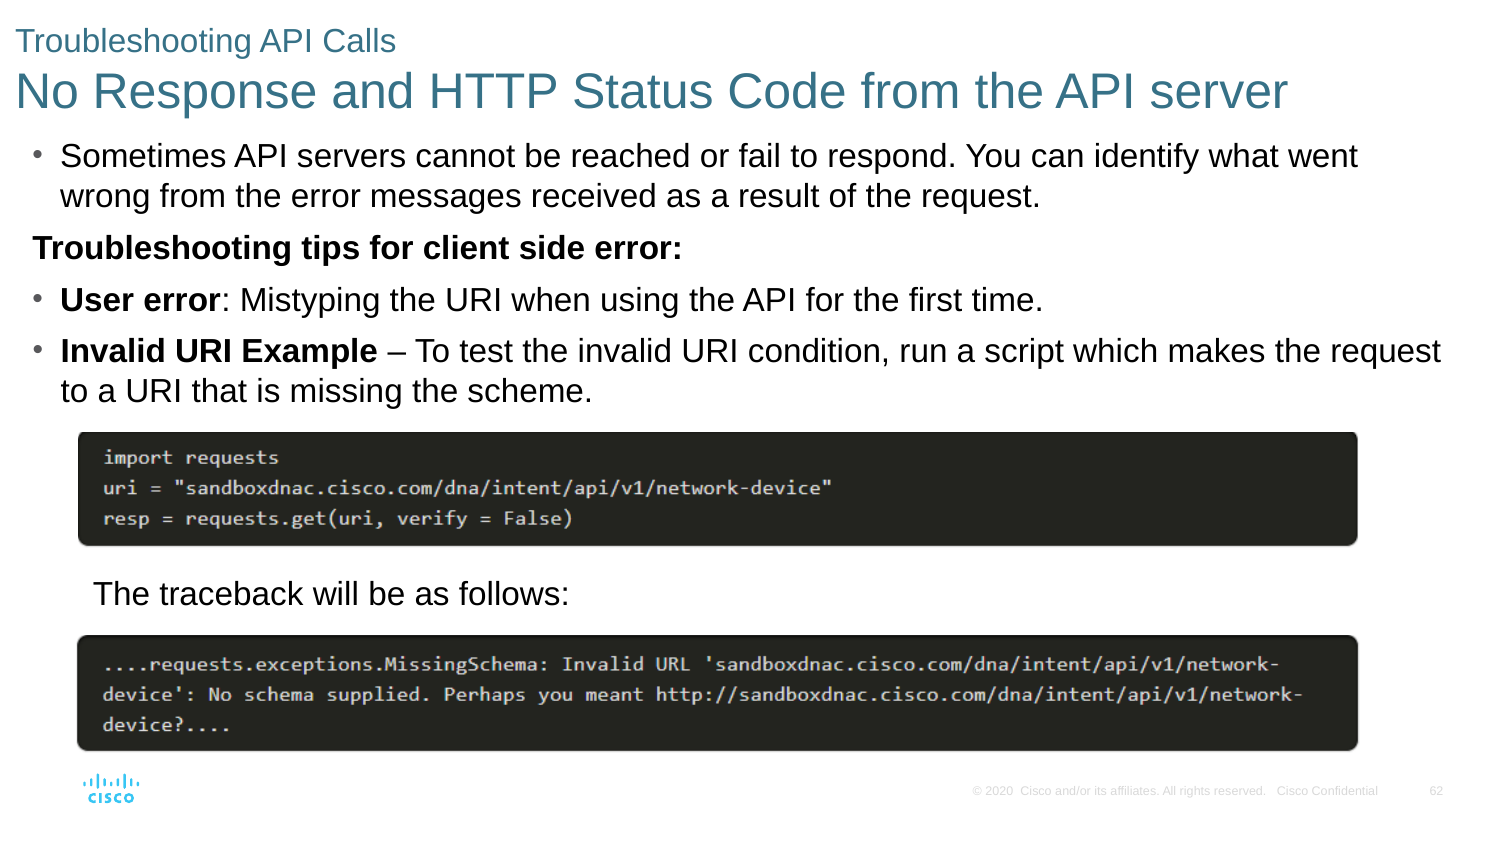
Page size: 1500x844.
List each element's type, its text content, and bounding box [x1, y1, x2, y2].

text_box Sometimes API servers cannot be reached or fail to respond. You can identify what went wrong from the error messages received as a result of the request. Troubleshooting tips for client side error: User error: Mistyping the URI when using the API for the first time. [17, 126, 1443, 321]
title Troubleshooting API Calls No Response and HTTP Status Code from the API server [0, 6, 1500, 131]
picture [76, 635, 1363, 755]
text_box Invalid URI Example – To test the invalid URI condition, run a script which makes the request to a URI that is missing the scheme. [17, 321, 1500, 411]
text_box The traceback will be as follows: [78, 564, 1362, 619]
picture [77, 432, 1359, 550]
